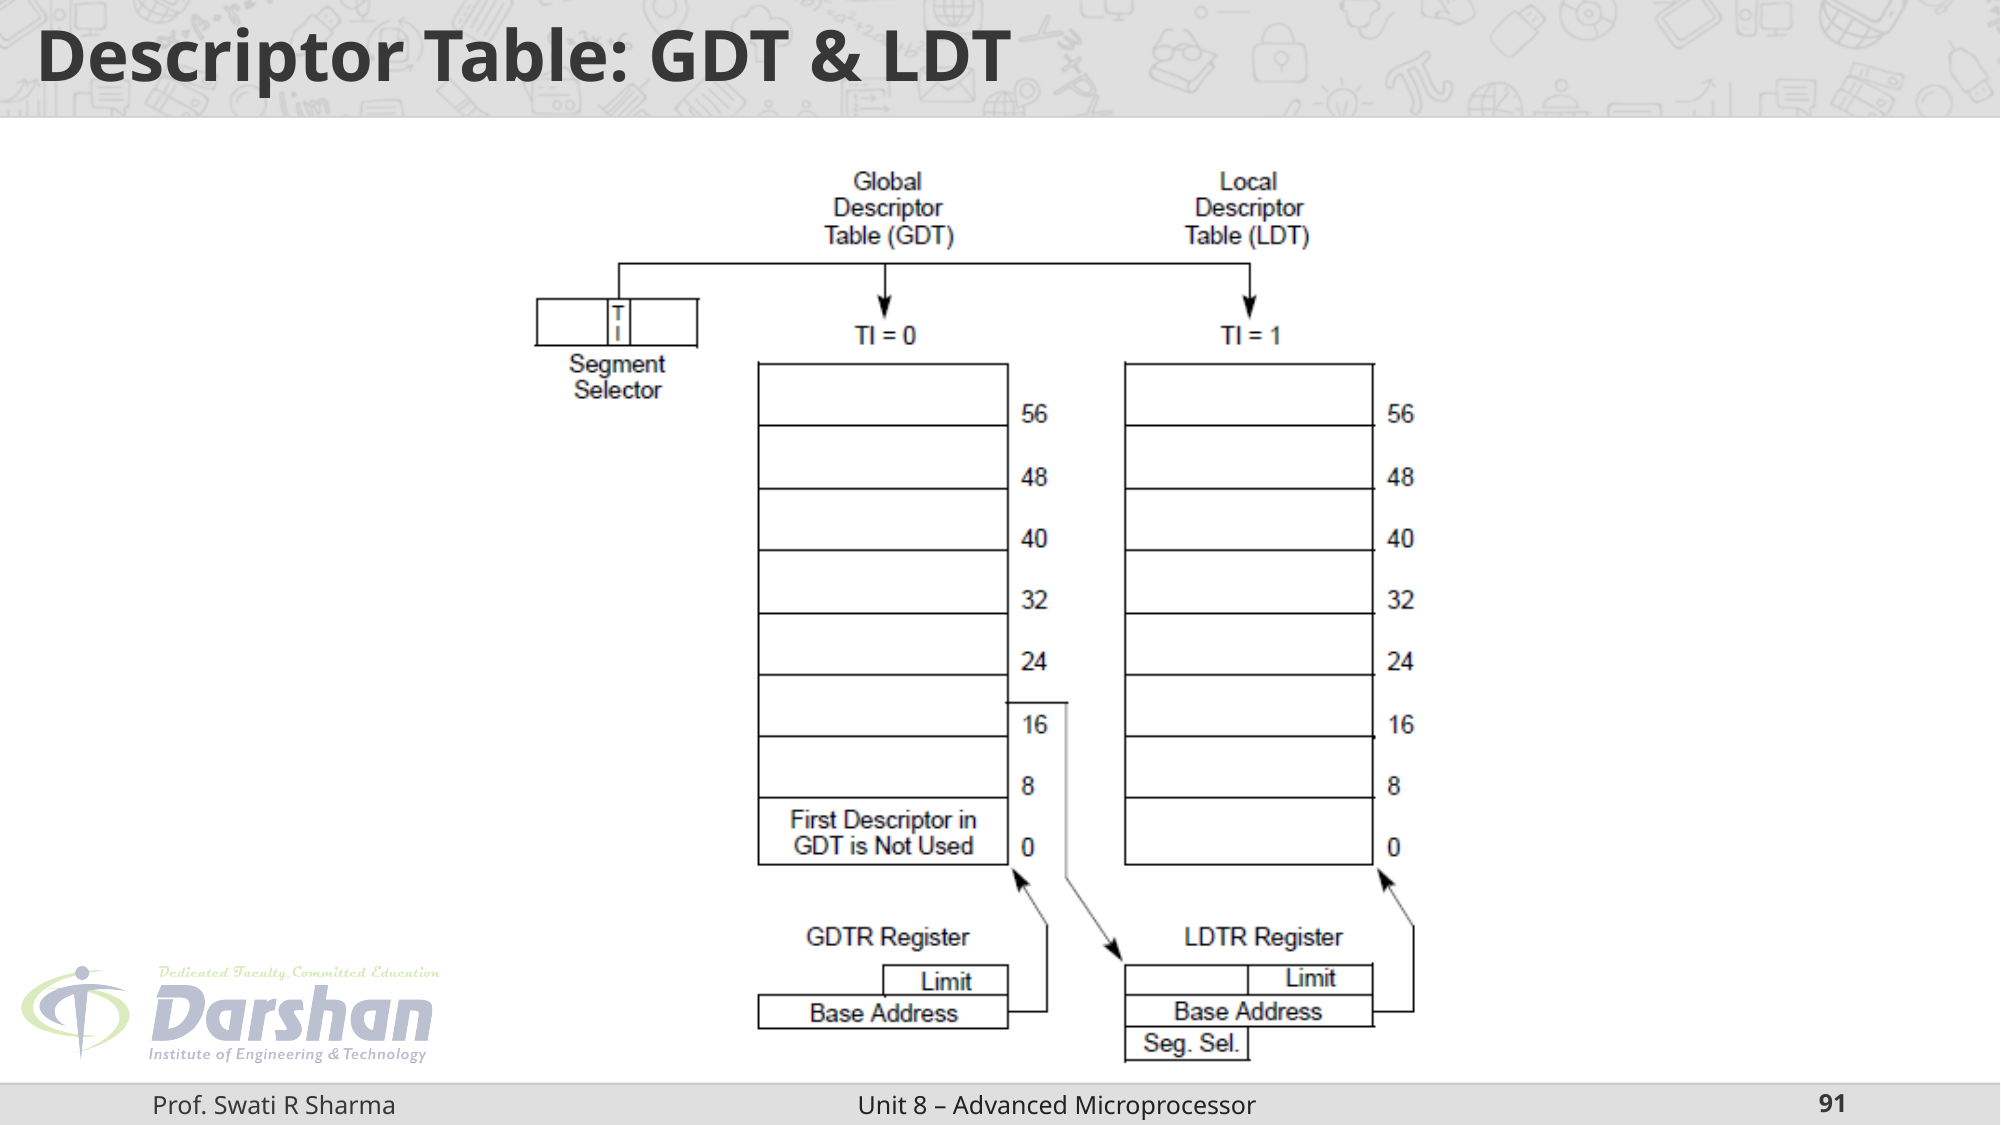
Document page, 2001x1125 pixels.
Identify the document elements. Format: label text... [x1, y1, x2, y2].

table_cell [21, 966, 440, 1063]
picture [518, 145, 1482, 1072]
title Descriptor Table: GDT & LDT [0, 0, 2000, 117]
